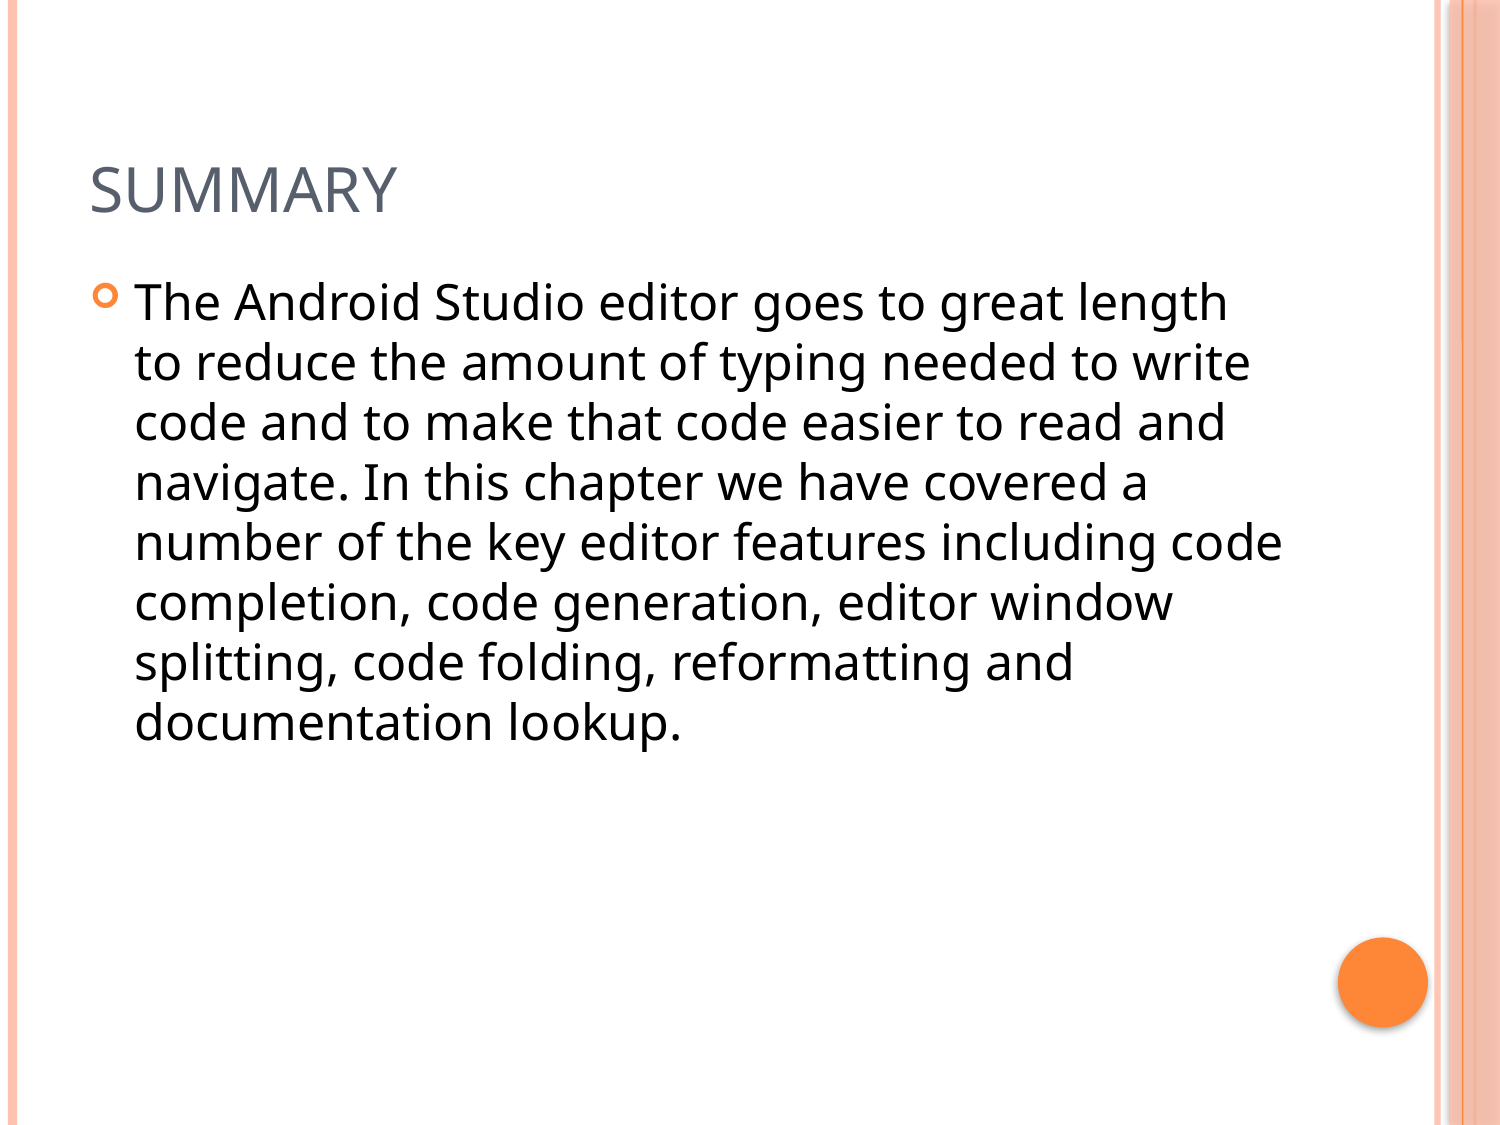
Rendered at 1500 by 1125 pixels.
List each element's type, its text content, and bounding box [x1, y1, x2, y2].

list The Android Studio editor goes to great length to reduce the amount of typing needed to write code and to make that code easier to read and navigate. In this chapter we have covered a number of the key editor features including code completion, code generation, editor window splitting, code folding, reformatting and documentation lookup. [75, 262, 1300, 1062]
title Summary [75, 45, 1300, 233]
